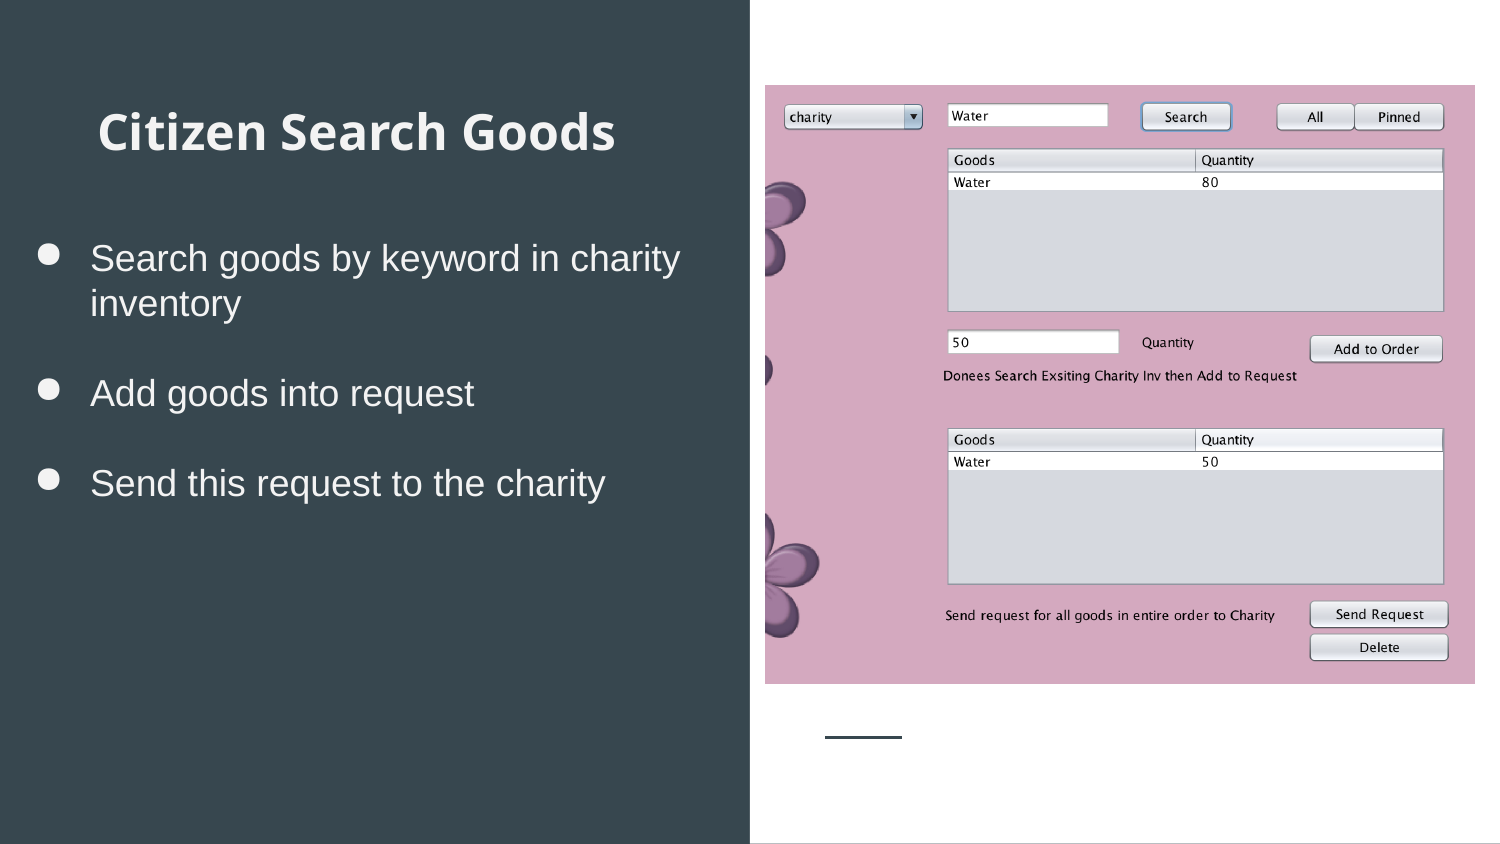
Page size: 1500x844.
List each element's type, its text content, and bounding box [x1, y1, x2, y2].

text_box Citizen Search Goods [82, 85, 669, 186]
picture [764, 85, 1476, 684]
text_box Search goods by keyword in charity inventory Add goods into request Send this request to the charity [0, 219, 727, 781]
